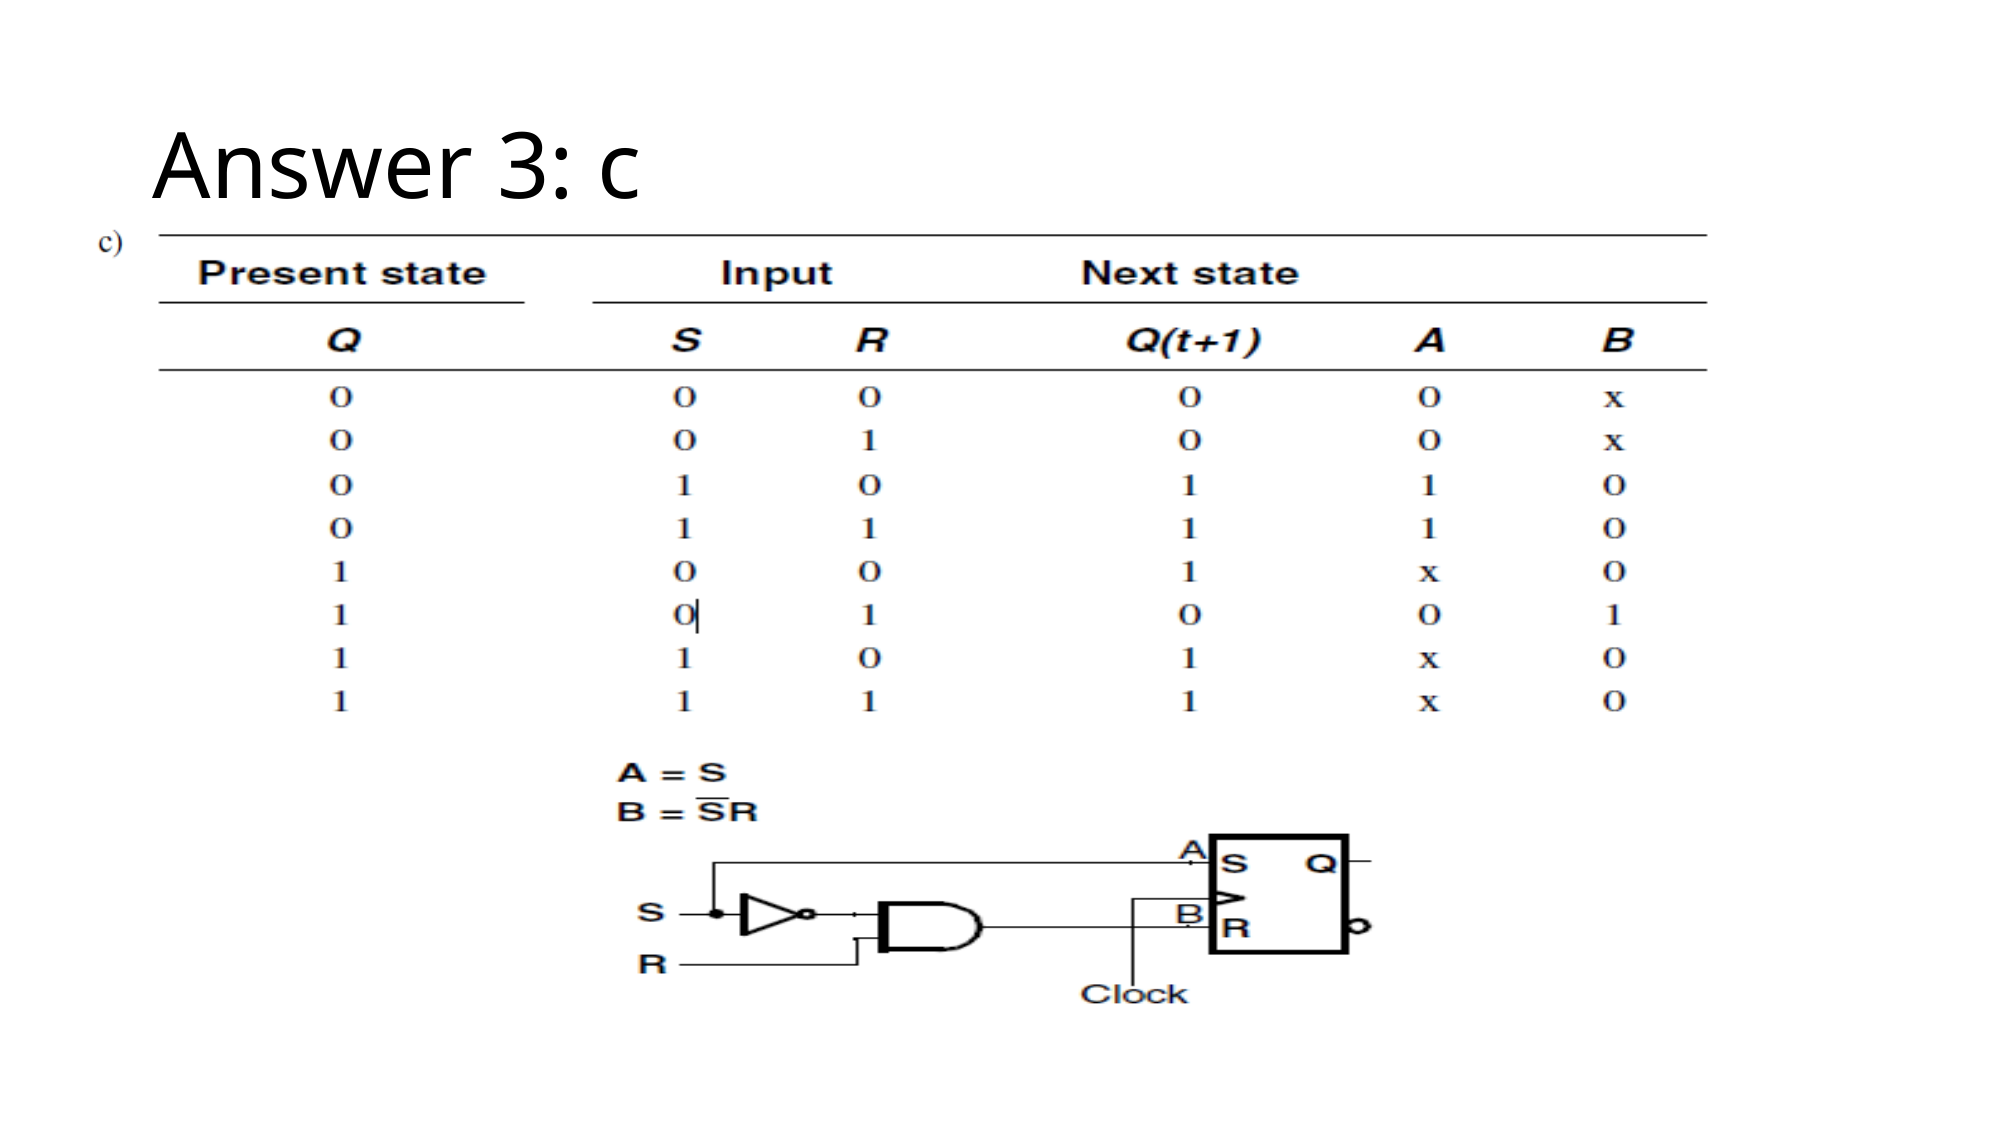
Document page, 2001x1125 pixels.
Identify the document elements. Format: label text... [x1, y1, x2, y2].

title Answer 3: c [137, 59, 1863, 278]
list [137, 233, 1728, 722]
picture [581, 746, 1419, 1013]
picture [84, 224, 138, 269]
